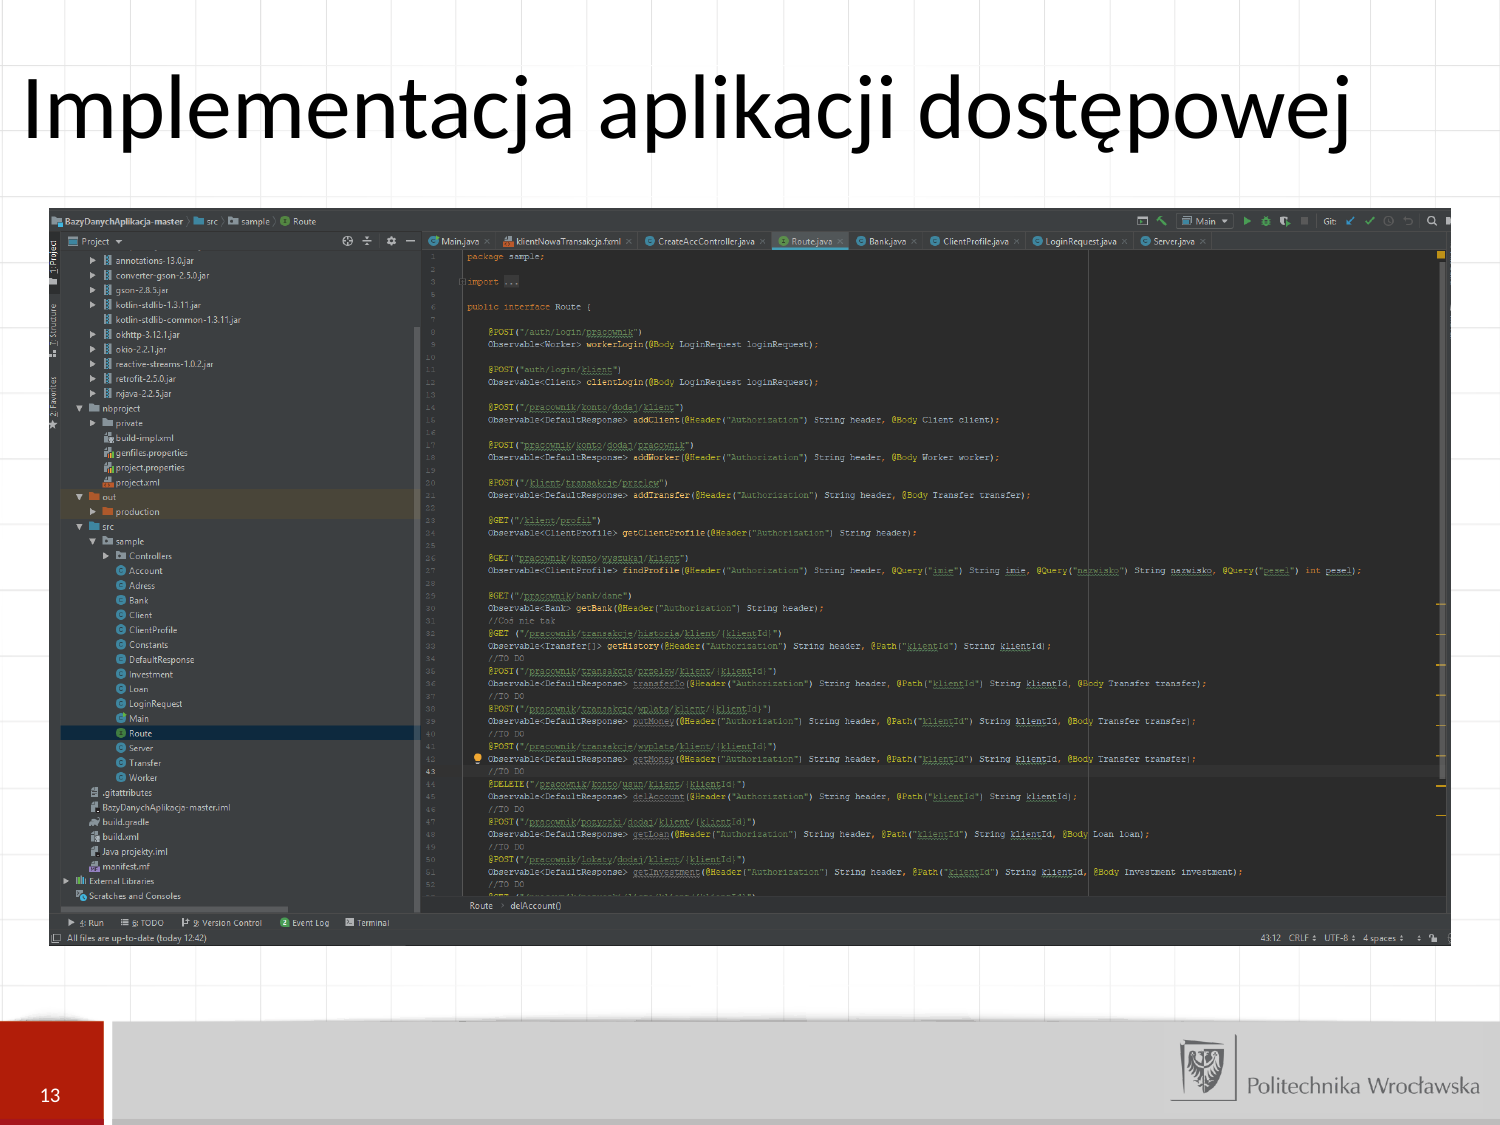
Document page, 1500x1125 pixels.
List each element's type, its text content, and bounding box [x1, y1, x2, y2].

picture [0, 0, 1500, 1125]
list Implementacja aplikacji dostępowej [21, 30, 1484, 173]
